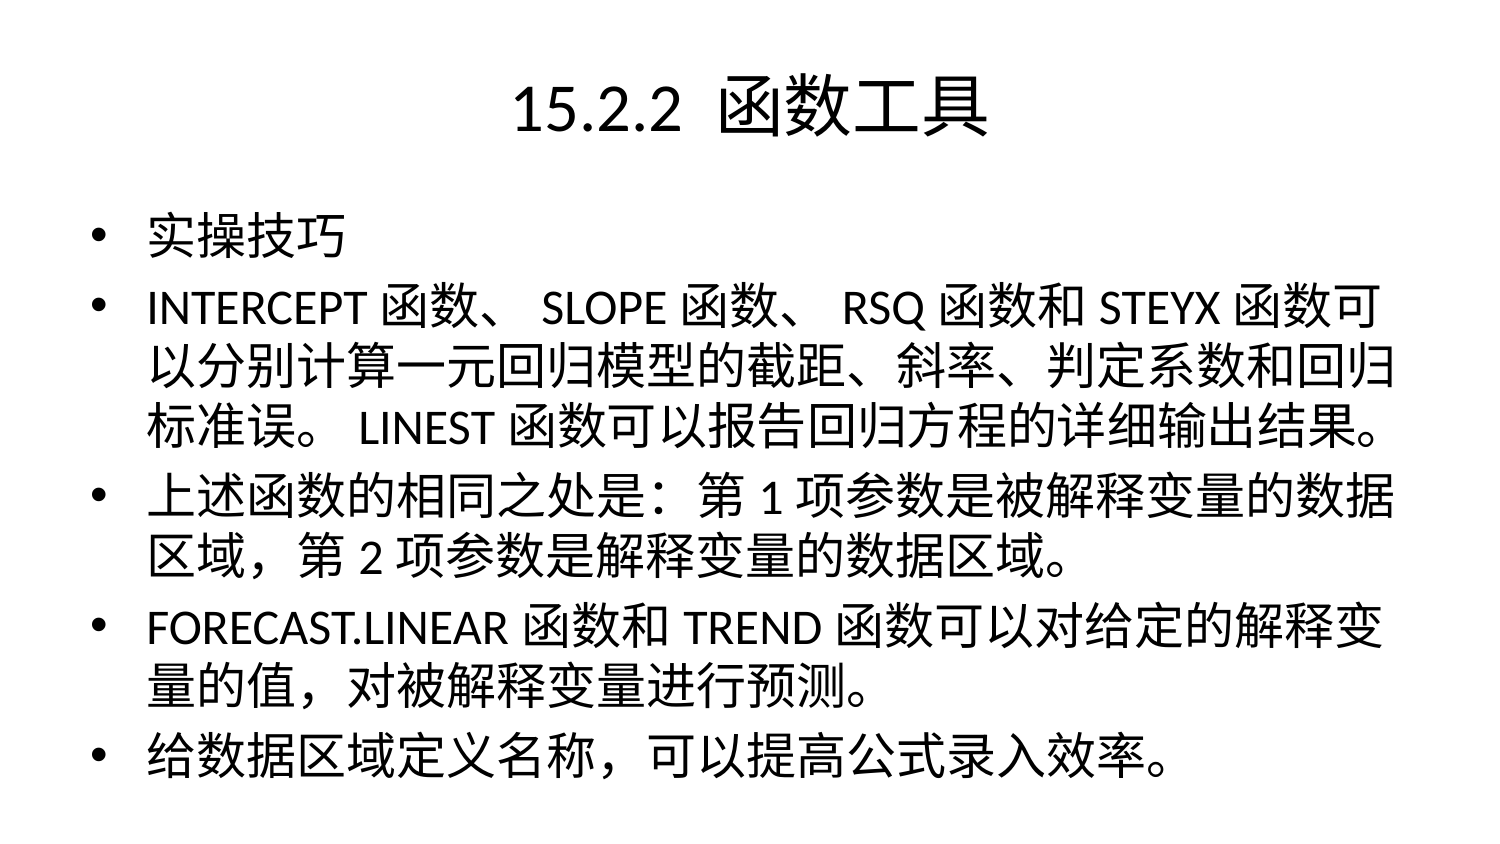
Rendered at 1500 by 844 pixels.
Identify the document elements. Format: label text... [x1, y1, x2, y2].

title 15.2.2 函数工具 [75, 33, 1425, 175]
list 实操技巧 INTERCEPT函数、SLOPE函数、RSQ函数和STEYX函数可以分别计算一元回归模型的截距、斜率、判定系数和回归标准误。LINEST函数可以报告回归方程的详细输出结果。 上述函数的相同之处是：第1项参数是被解释变量的数据区域，第2项参数是解释变量的数据区域。 FORECAST.LINEAR函数和TREND函数可以对给定的解释变量的值，对被解释变量进行预测。 给数据区域定义名称，可以提高公式录入效率。 [75, 196, 1425, 754]
